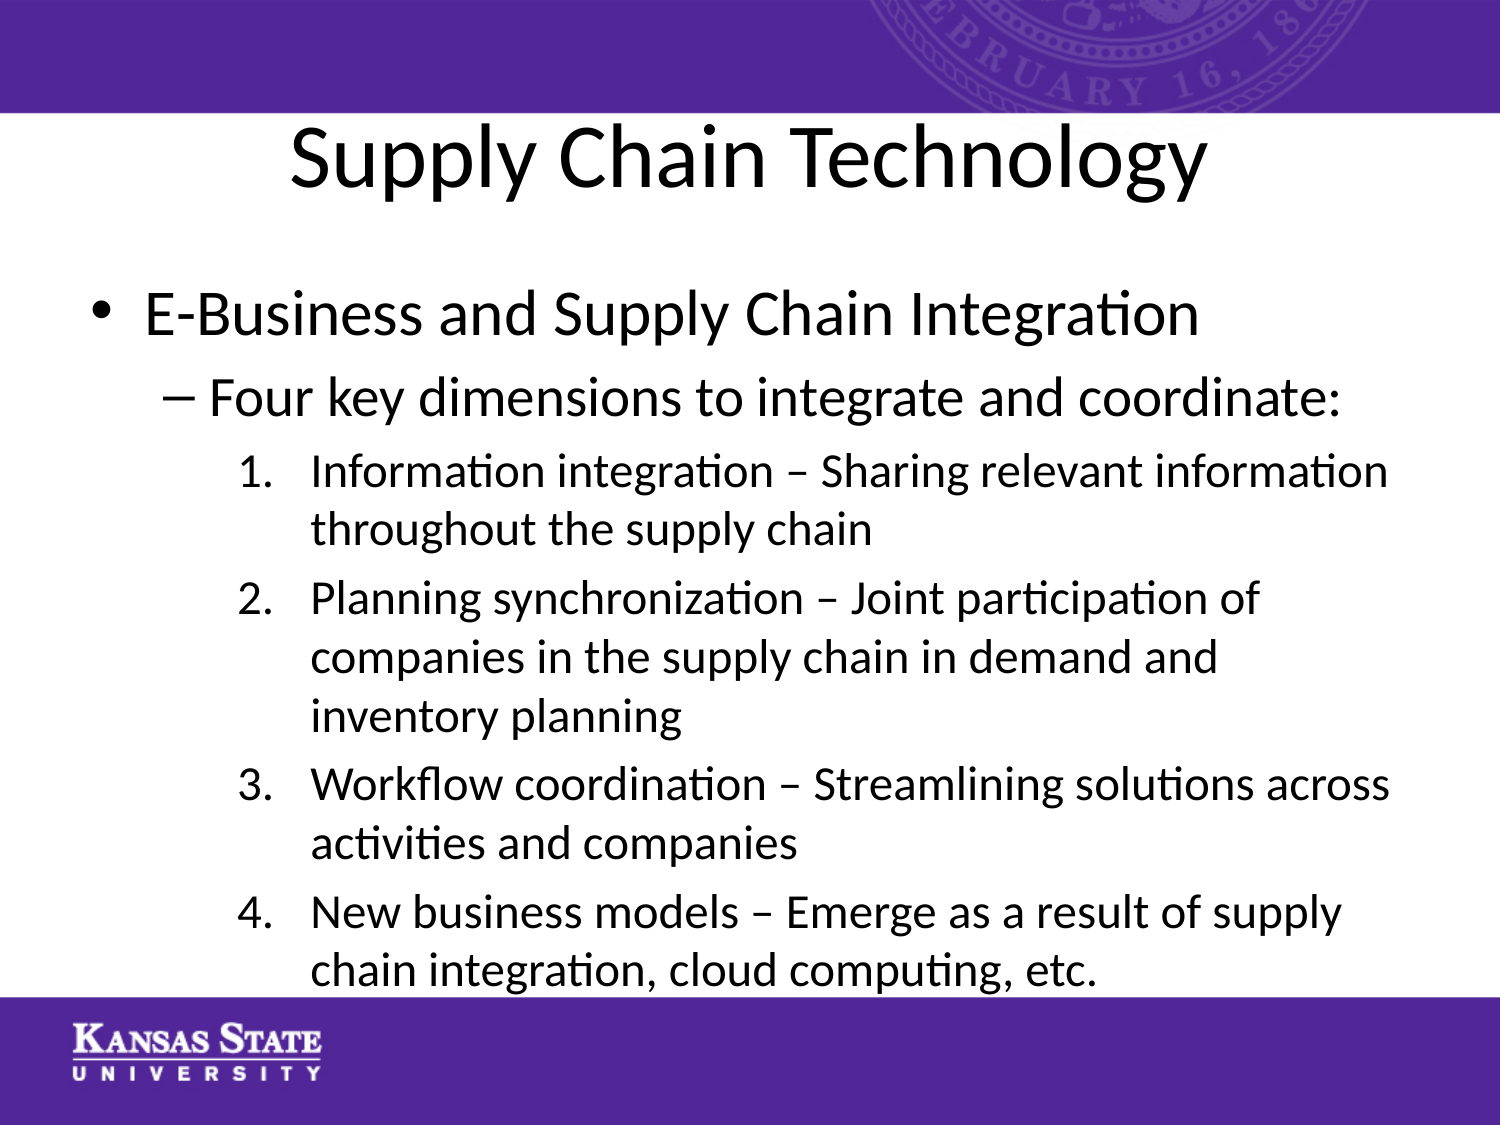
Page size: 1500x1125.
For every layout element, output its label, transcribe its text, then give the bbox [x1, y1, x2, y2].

list E-Business and Supply Chain Integration Four key dimensions to integrate and coordinate: Information integration – Sharing relevant information throughout the supply chain Planning synchronization – Joint participation of companies in the supply chain in demand and inventory planning Workflow coordination – Streamlining solutions across activities and companies New business models – Emerge as a result of supply chain integration, cloud computing, etc. [75, 262, 1425, 1005]
picture [0, 0, 1500, 1125]
title Supply Chain Technology [75, 57, 1425, 245]
